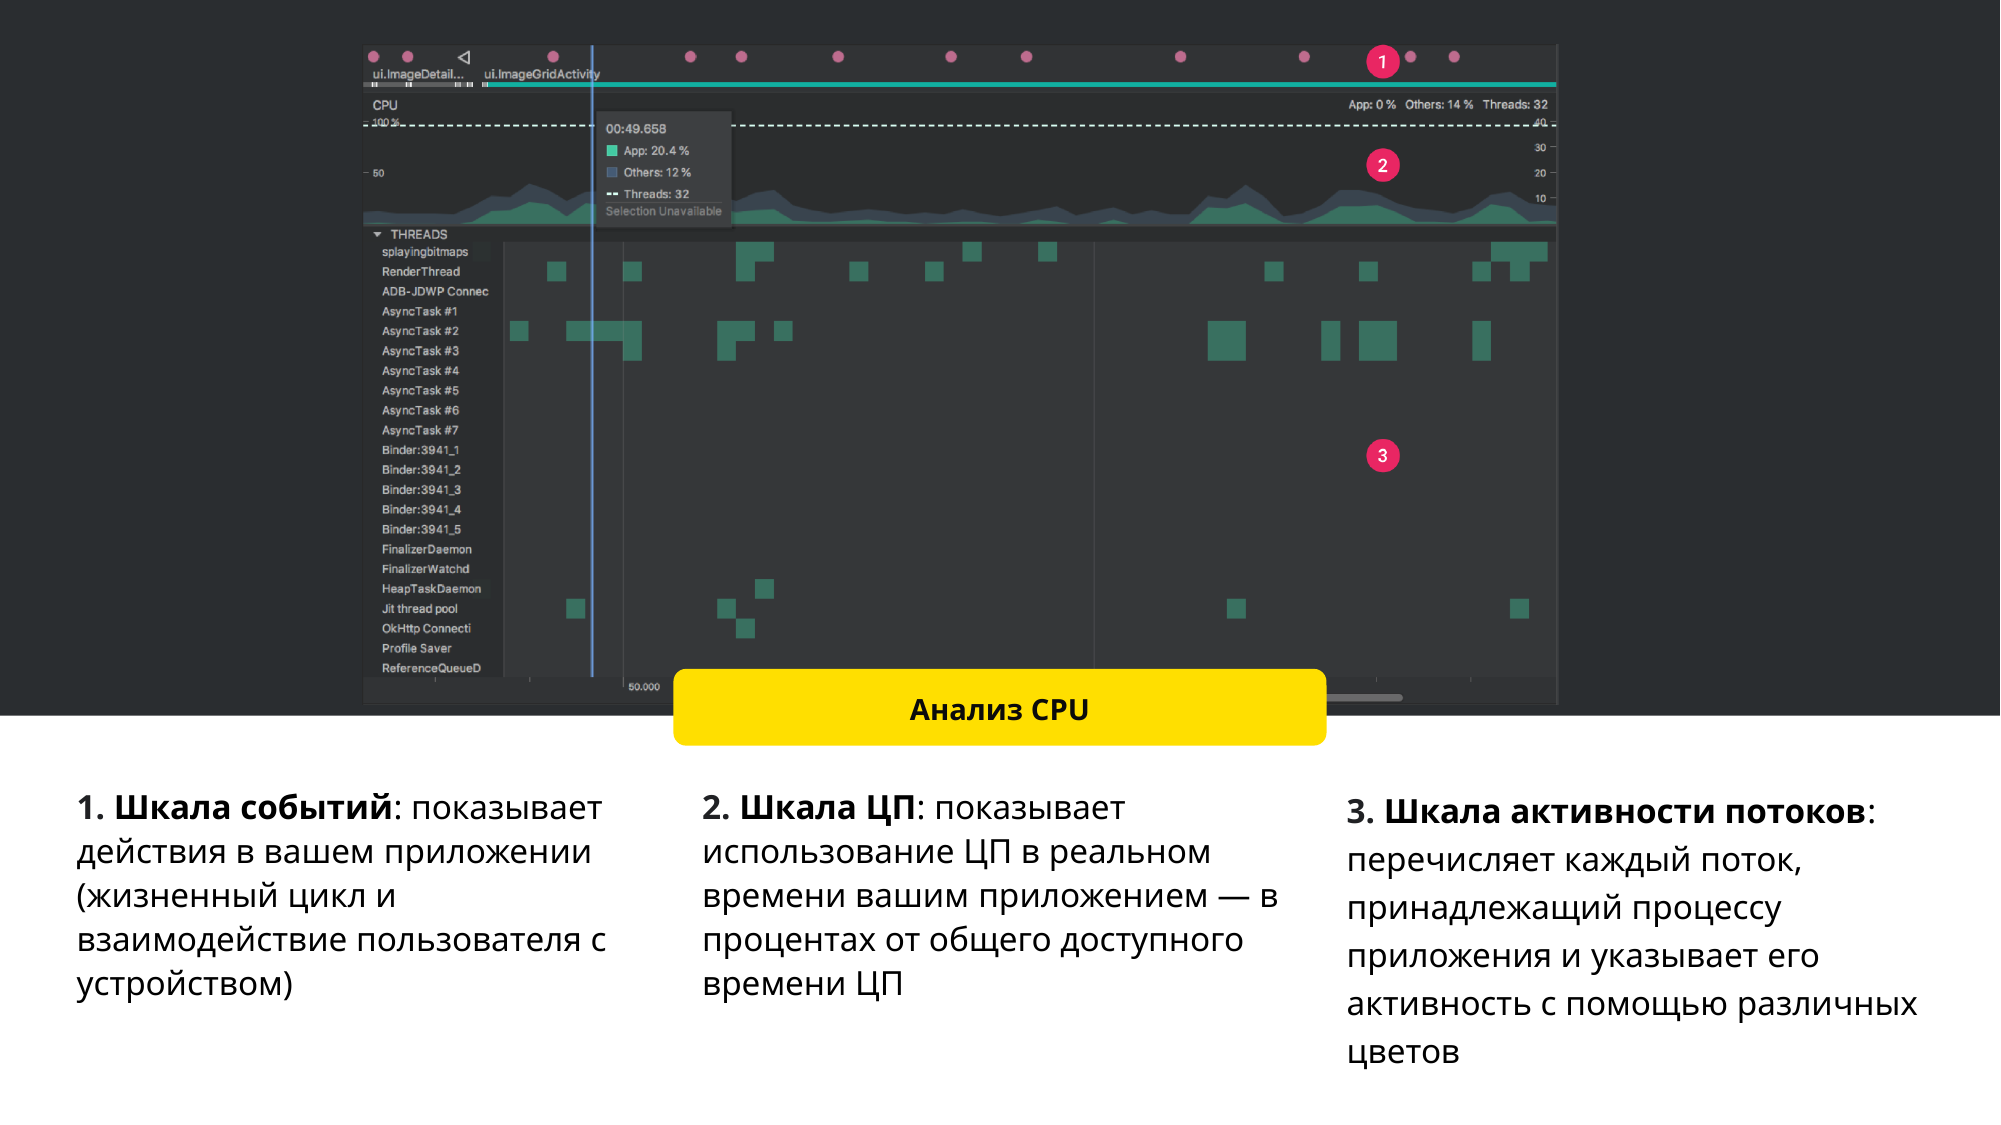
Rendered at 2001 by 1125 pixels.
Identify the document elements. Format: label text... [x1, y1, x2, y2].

text_box 2. Шкала ЦП: показывает использование ЦП в реальном времени вашим приложением — в процентах от общего доступного времени ЦП [668, 775, 1301, 1010]
text_box [0, 0, 2000, 718]
text_box 1. Шкала событий: показывает действия в вашем приложении (жизненный цикл и взаимодействие пользователя с устройством) [43, 775, 652, 1042]
text_box 3. Шкала активности потоков: перечисляет каждый поток, принадлежащий процессу приложения и указывает его активность с помощью различных цветов [1313, 775, 1979, 1078]
picture [361, 44, 1560, 705]
text_box Анализ CPU [671, 713, 1329, 748]
